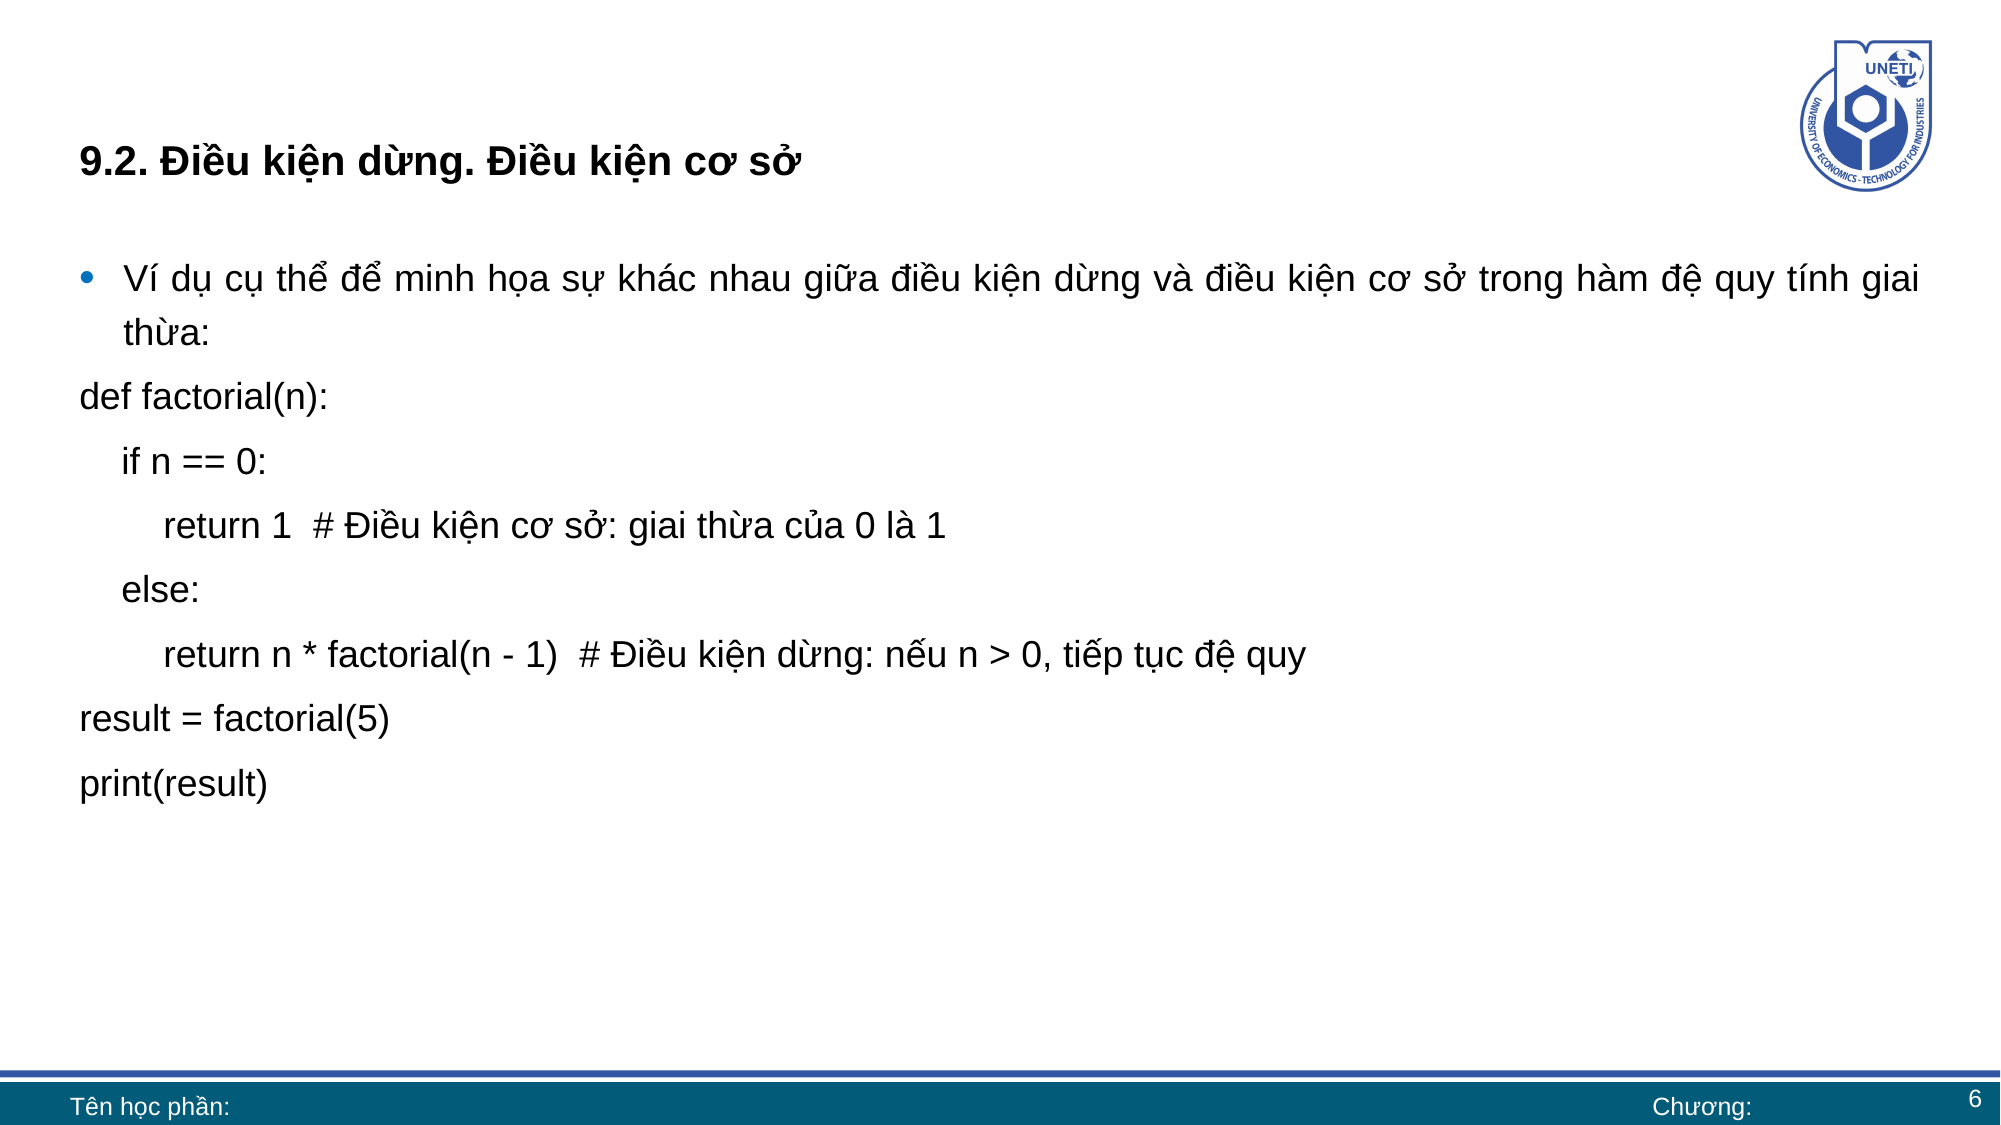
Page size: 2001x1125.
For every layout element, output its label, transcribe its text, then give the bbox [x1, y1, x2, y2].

picture [1798, 37, 1936, 116]
slide_number 6 [1547, 1071, 1998, 1124]
list Ví dụ cụ thể để minh họa sự khác nhau giữa điều kiện dừng và điều kiện cơ sở trong hàm đệ quy tính giai thừa: def factorial(n): if n == 0: return 1 # Điều kiện cơ sở: giai thừa của 0 là 1 else: return n * factorial(n - 1) # Điều kiện dừng: nếu n > 0, tiếp tục đệ quy result = factorial(5) print(result) [64, 237, 1936, 957]
text_box Tên học phần: [55, 1082, 1591, 1125]
title 9.2. Điều kiện dừng. Điều kiện cơ sở [64, 116, 1936, 237]
text_box Chương: [1591, 1082, 1815, 1125]
